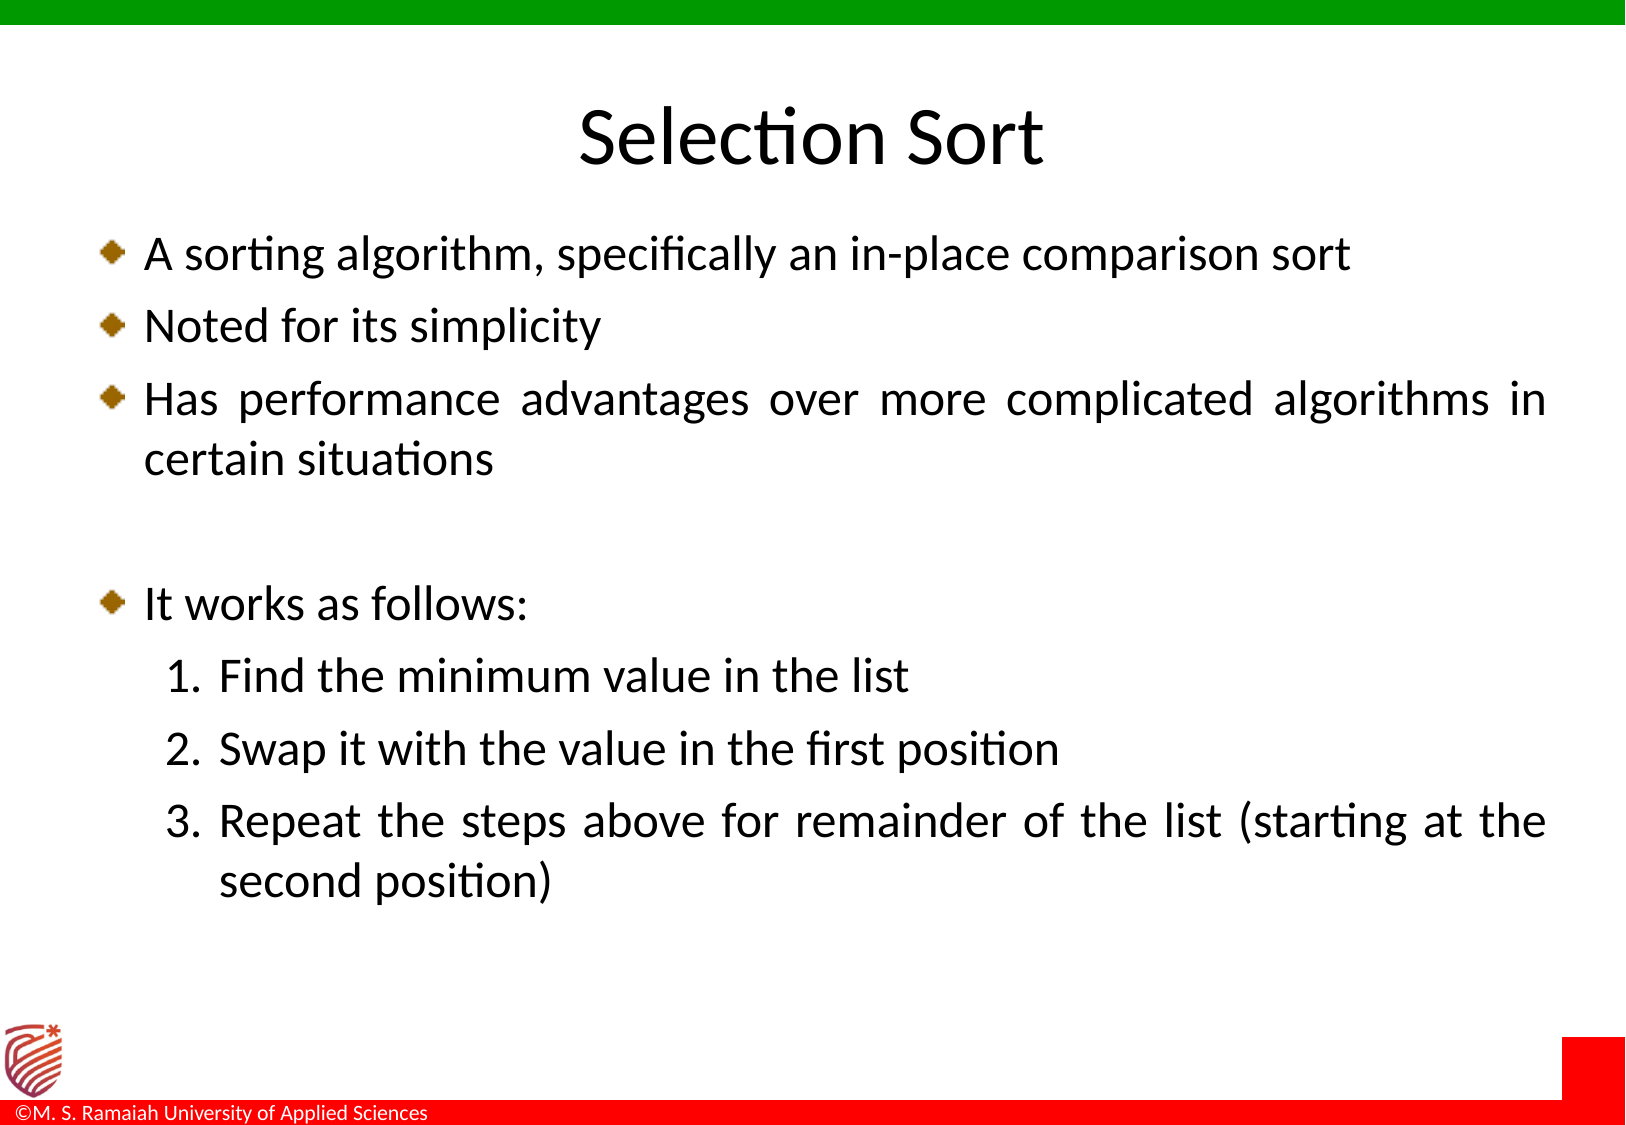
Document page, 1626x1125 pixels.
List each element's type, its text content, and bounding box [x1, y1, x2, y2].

picture [89, 305, 125, 341]
picture [0, 1013, 69, 1100]
picture [89, 377, 125, 413]
text_box A sorting algorithm, specifically an in-place comparison sort Noted for its simplicity Has performance advantages over more complicated algorithms in certain situations It works as follows: Find the minimum value in the list Swap it with the value in the first position Repeat the steps above for remainder of the list (starting at the second position) [74, 212, 1563, 988]
picture [89, 232, 125, 268]
picture [89, 582, 125, 618]
text_box Selection Sort [121, 75, 1504, 188]
